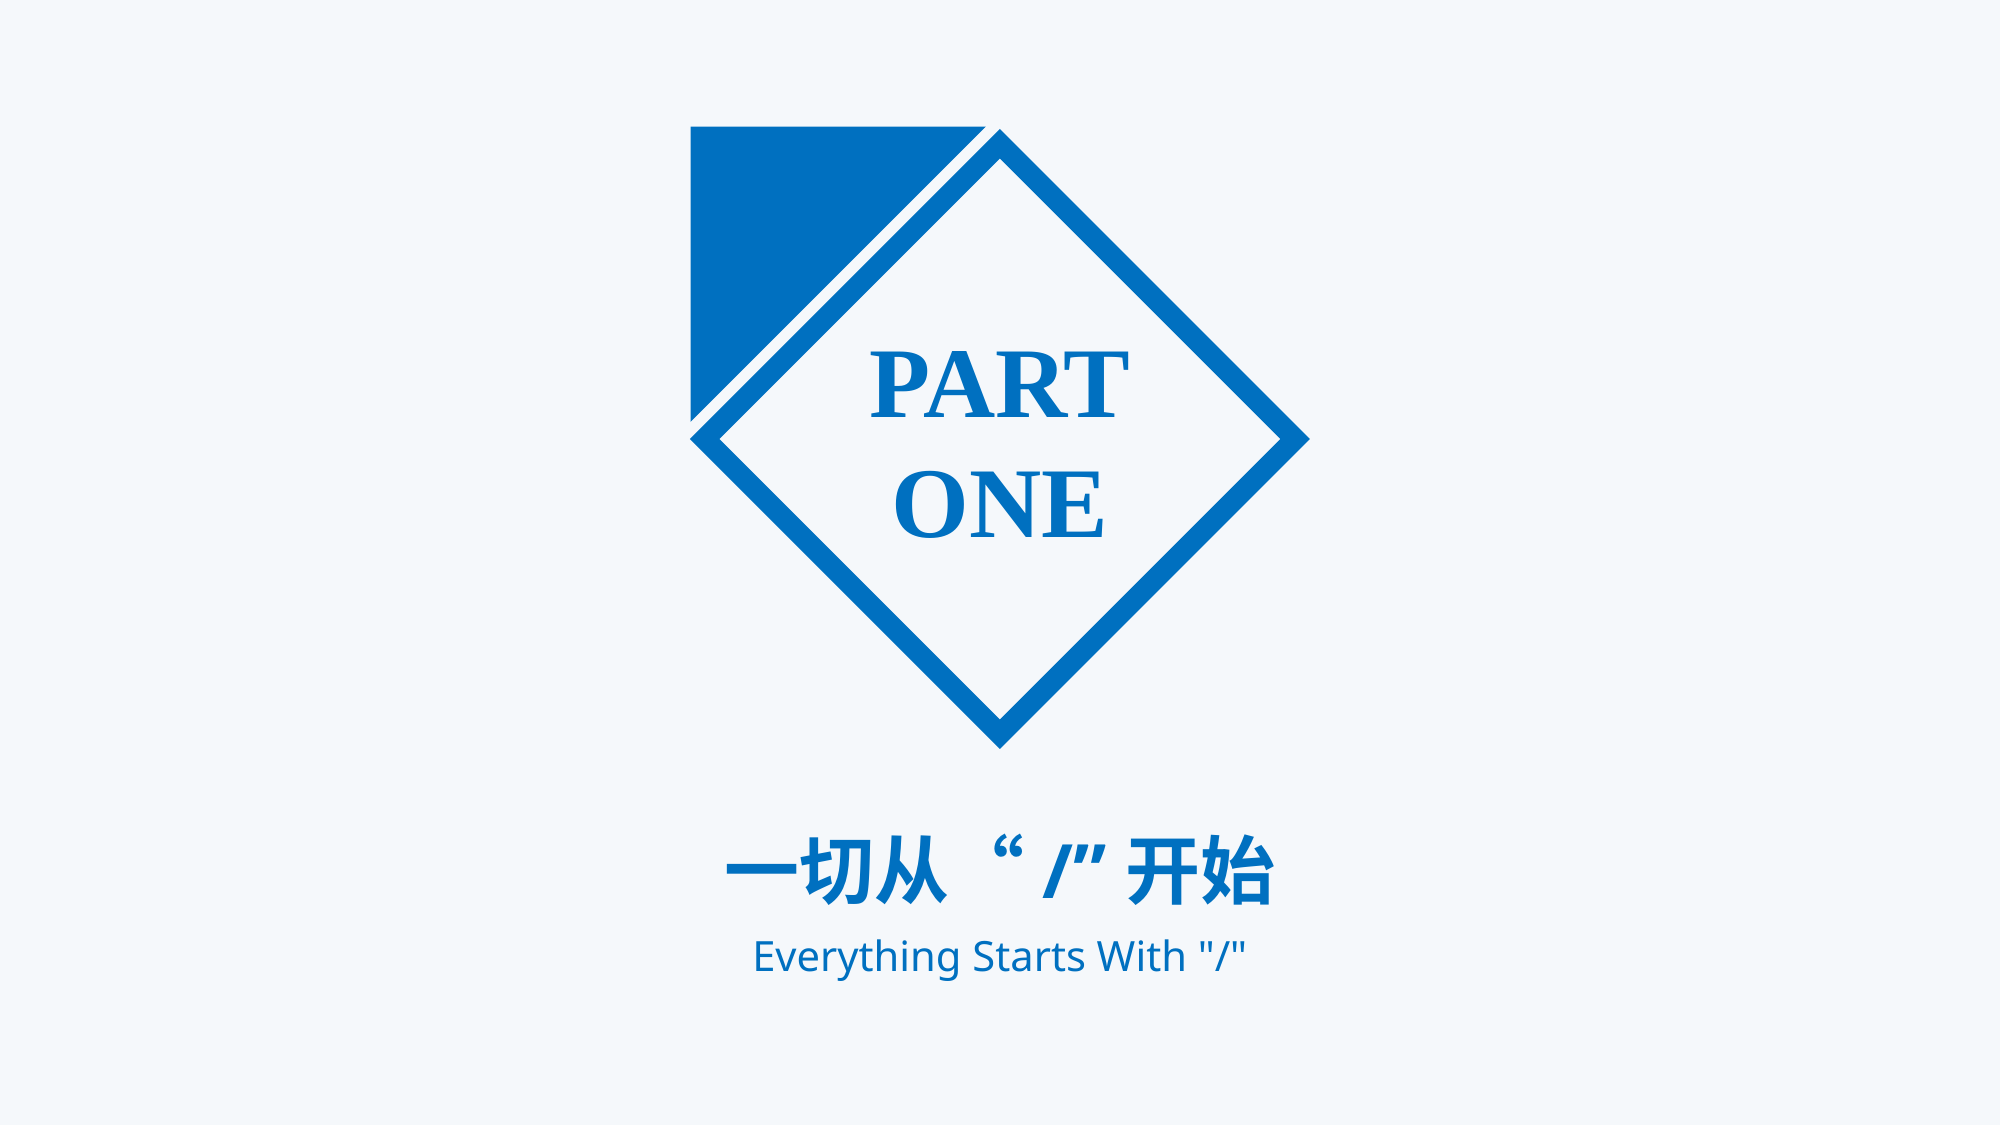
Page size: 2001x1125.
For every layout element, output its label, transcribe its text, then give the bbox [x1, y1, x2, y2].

text_box [832, 142, 1168, 310]
text_box [829, 565, 1171, 736]
text_box 一切从“/”开始 [553, 816, 1447, 922]
text_box PART ONE [690, 310, 1310, 565]
text_box Everything Starts With "/" [410, 922, 1589, 988]
text_box [689, 125, 989, 425]
